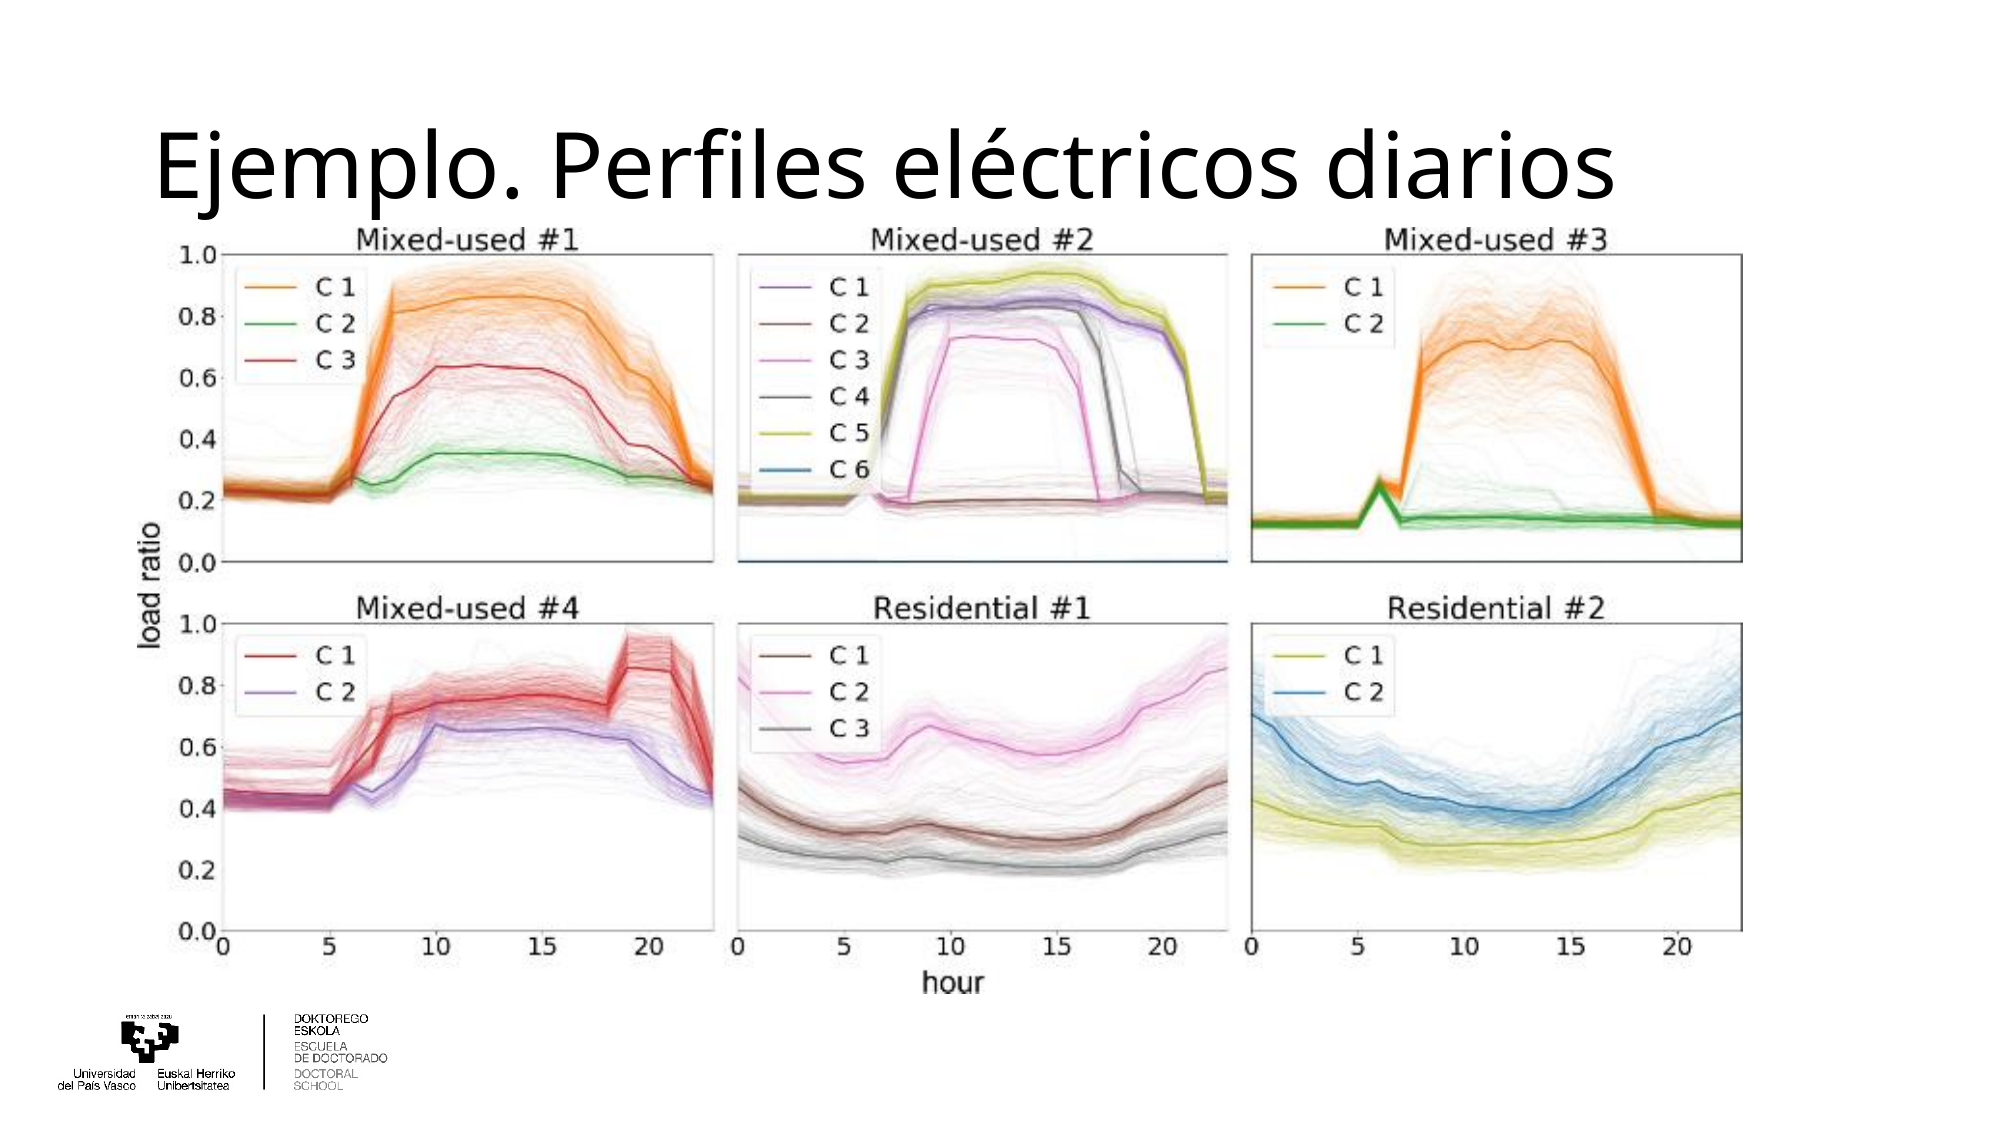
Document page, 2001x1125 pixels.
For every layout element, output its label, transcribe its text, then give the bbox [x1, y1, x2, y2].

picture [48, 227, 1743, 1125]
title Ejemplo. Perfiles eléctricos diarios [137, 59, 1863, 278]
